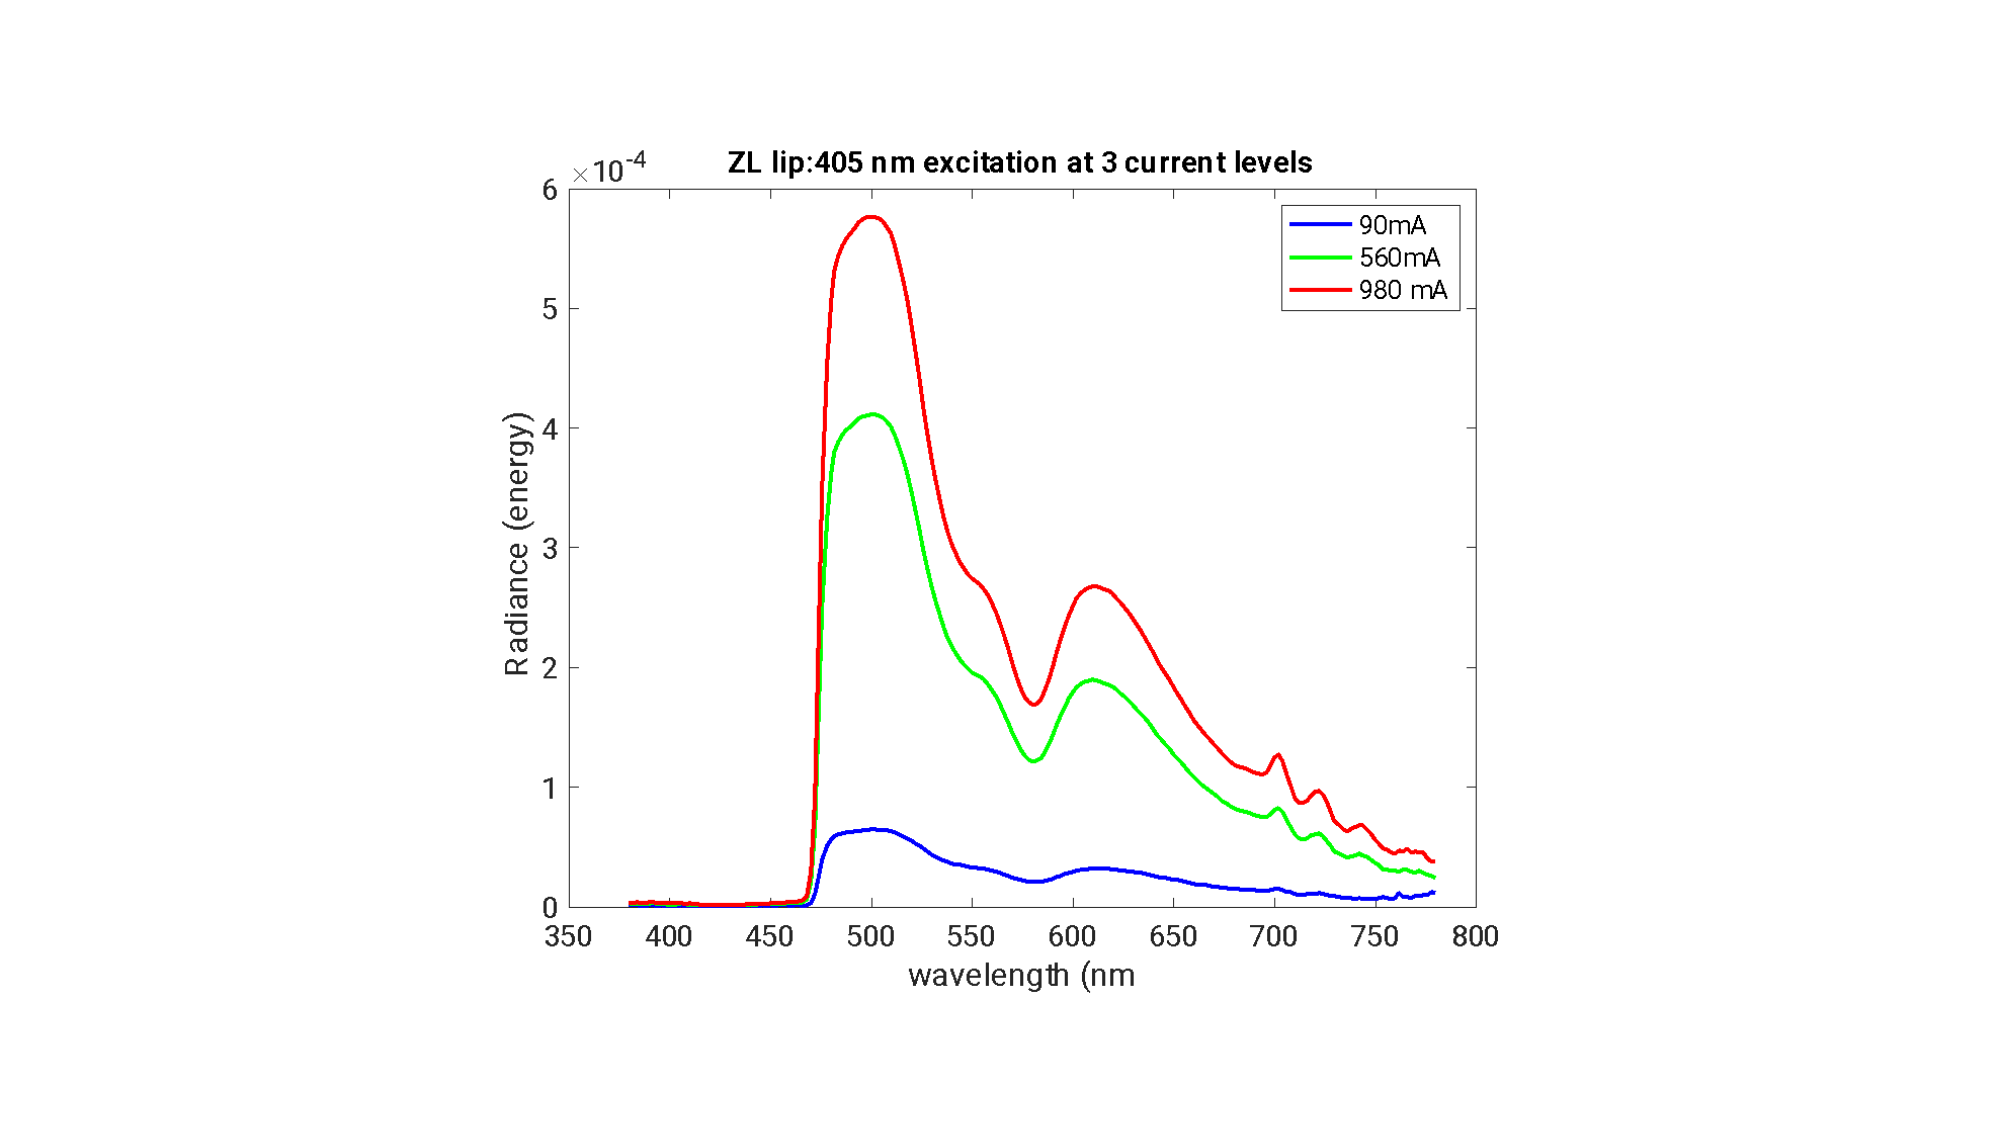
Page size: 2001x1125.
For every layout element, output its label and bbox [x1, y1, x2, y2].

picture [416, 124, 1584, 1001]
